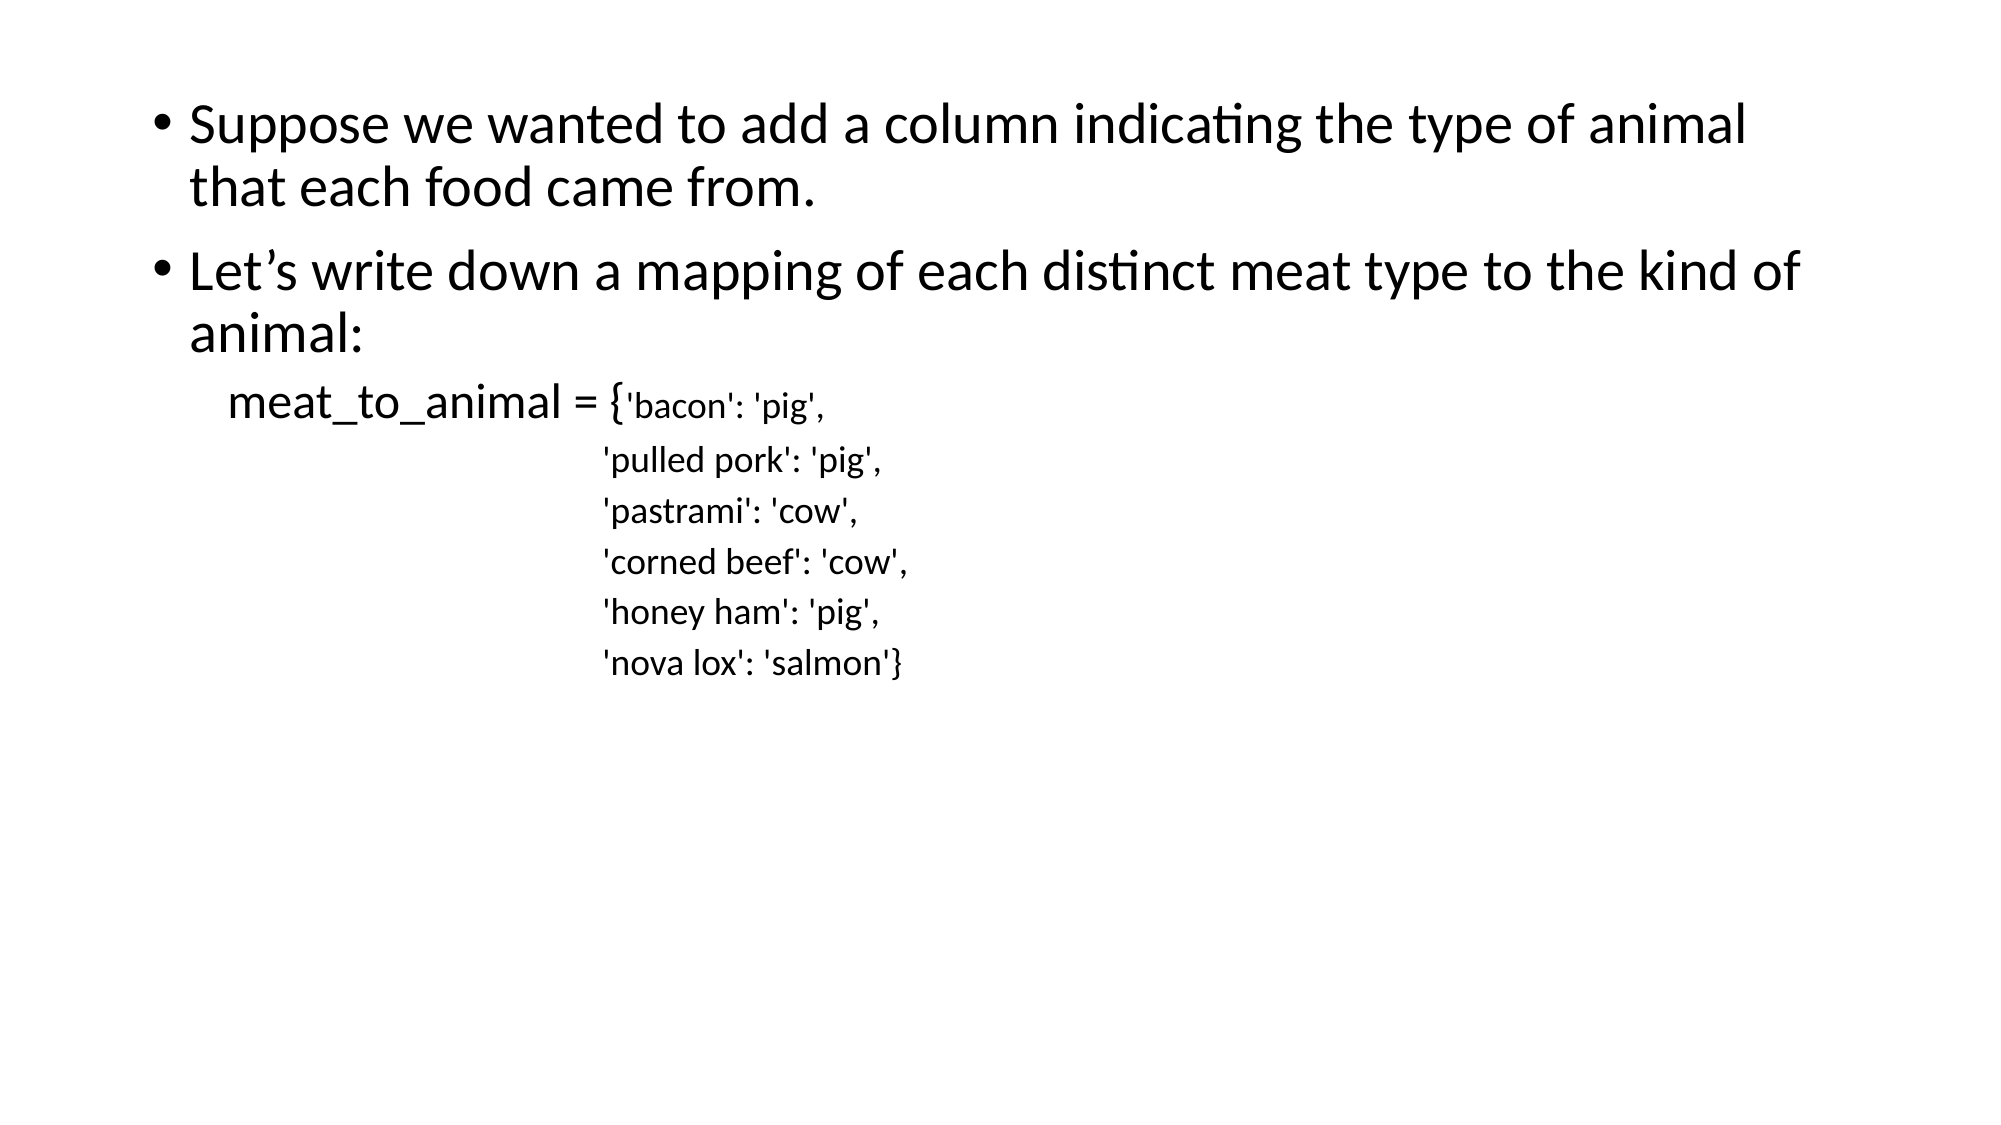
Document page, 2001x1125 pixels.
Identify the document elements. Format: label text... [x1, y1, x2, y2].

list Suppose we wanted to add a column indicating the type of animal that each food came from. Let’s write down a mapping of each distinct meat type to the kind of animal: meat_to_animal = {'bacon': 'pig', 'pulled pork': 'pig', 'pastrami': 'cow', 'corned beef': 'cow', 'honey ham': 'pig', 'nova lox': 'salmon'} [137, 85, 1863, 1014]
